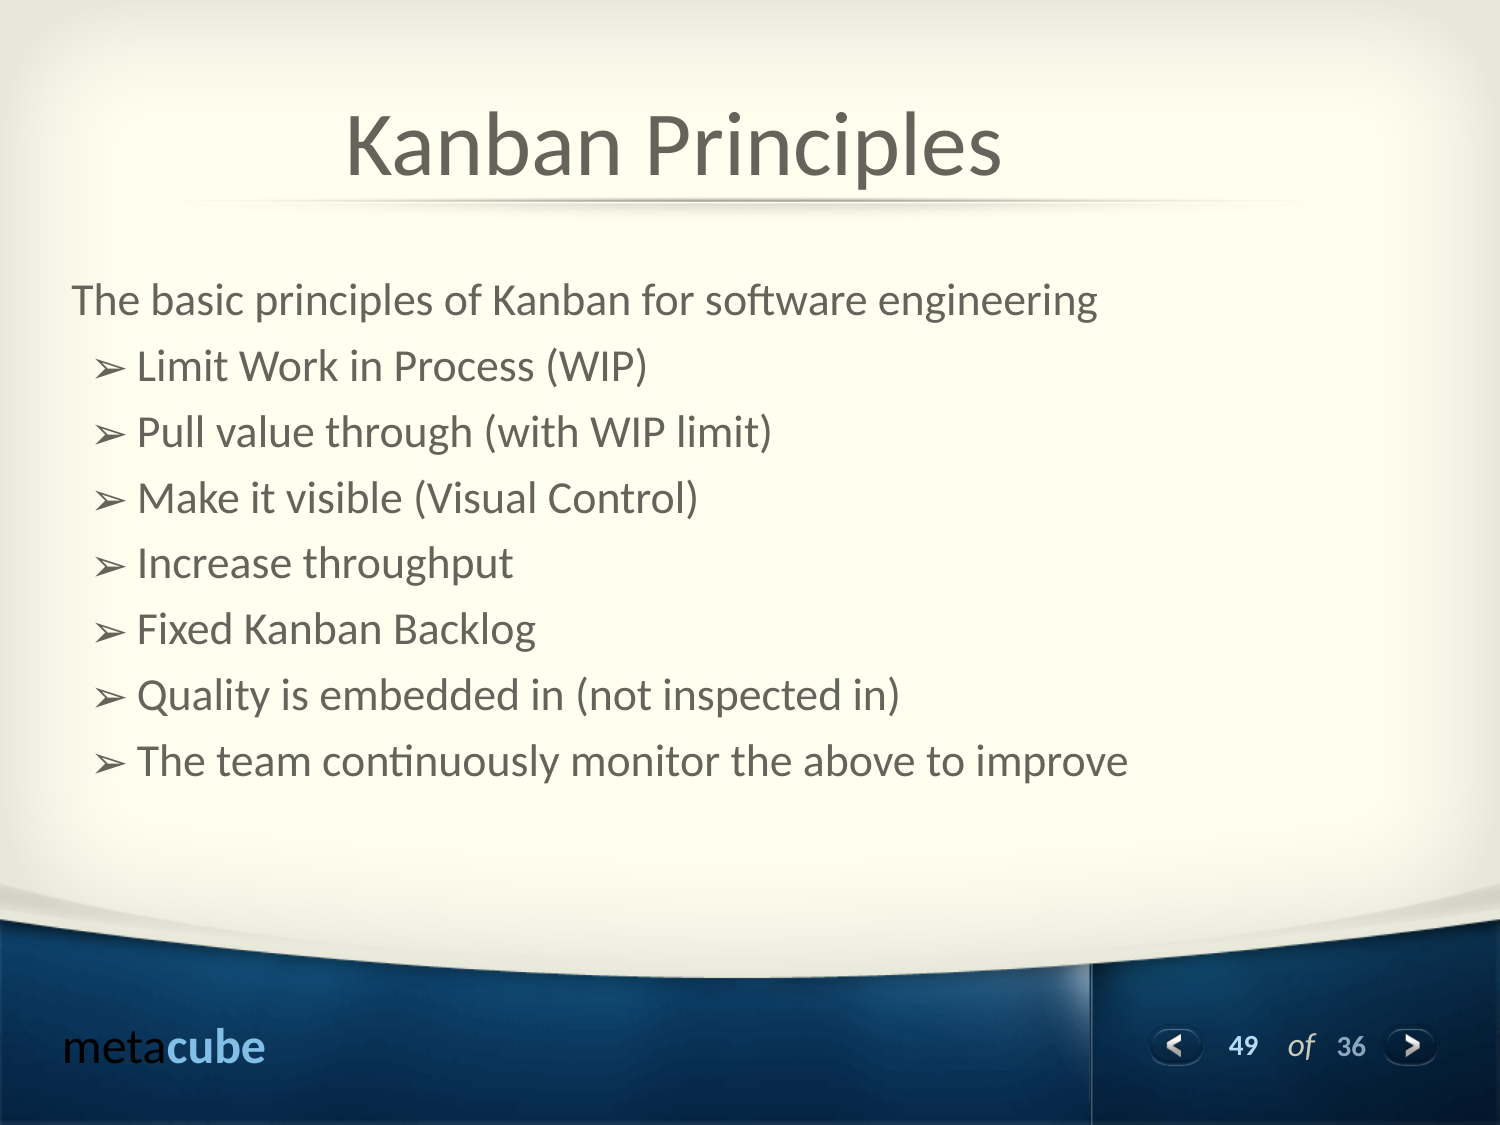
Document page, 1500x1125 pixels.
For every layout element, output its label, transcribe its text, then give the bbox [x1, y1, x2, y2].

title Kanban Principles [0, 45, 1350, 233]
picture [0, 0, 1500, 1125]
list The basic principles of Kanban for software engineering Limit Work in Process (WIP) Pull value through (with WIP limit) Make it visible (Visual Control) Increase throughput Fixed Kanban Backlog Quality is embedded in (not inspected in) The team continuously monitor the above to improve [0, 262, 1350, 1005]
slide_number ‹#› [1221, 1018, 1273, 1068]
